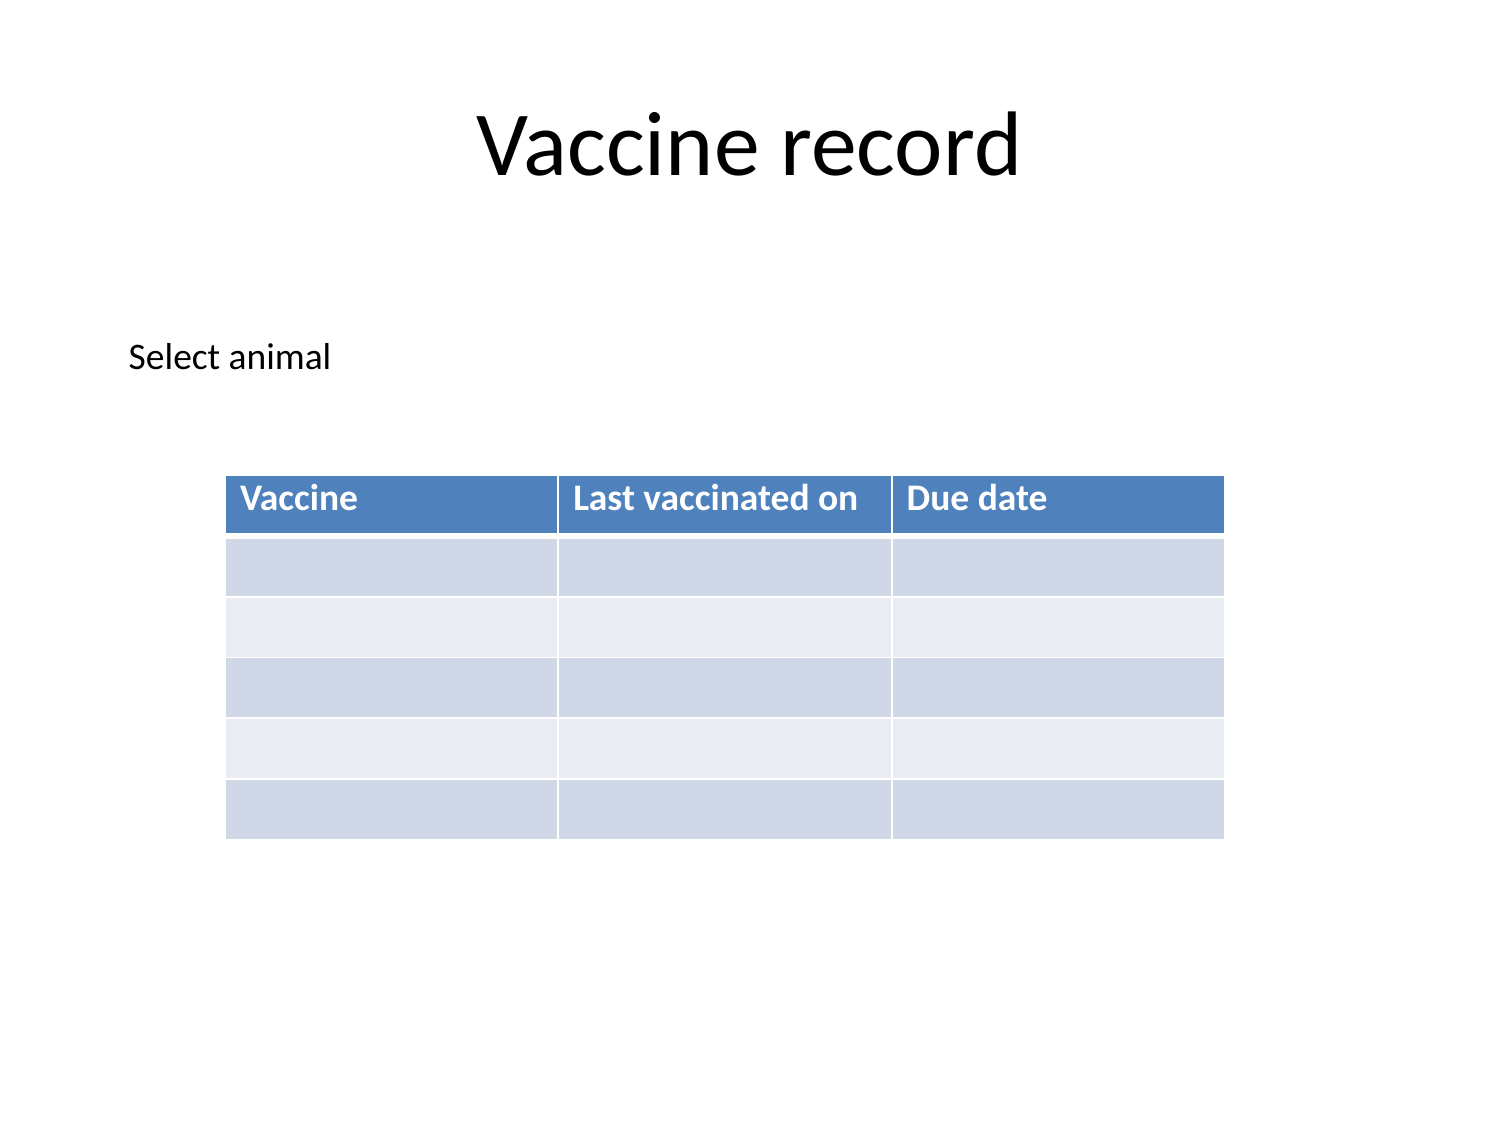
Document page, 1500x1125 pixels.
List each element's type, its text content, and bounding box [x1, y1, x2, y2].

table_cell [559, 780, 891, 839]
table_header Vaccine [226, 476, 557, 533]
table_cell [559, 598, 891, 657]
table_cell [893, 539, 1224, 596]
table_cell [226, 598, 557, 657]
table_cell [226, 658, 557, 717]
table_cell [226, 539, 557, 596]
table_header Due date [893, 476, 1224, 533]
table_cell [893, 658, 1224, 717]
table_cell [226, 780, 557, 839]
table_cell [559, 658, 891, 717]
title Vaccine record [75, 45, 1425, 233]
table_cell [559, 719, 891, 778]
table_cell [559, 539, 891, 596]
text_box Select animal [114, 324, 355, 475]
table_cell [893, 598, 1224, 657]
table_header Last vaccinated on [559, 476, 891, 533]
table_cell [893, 780, 1224, 839]
table_cell [226, 719, 557, 778]
table_cell [893, 719, 1224, 778]
